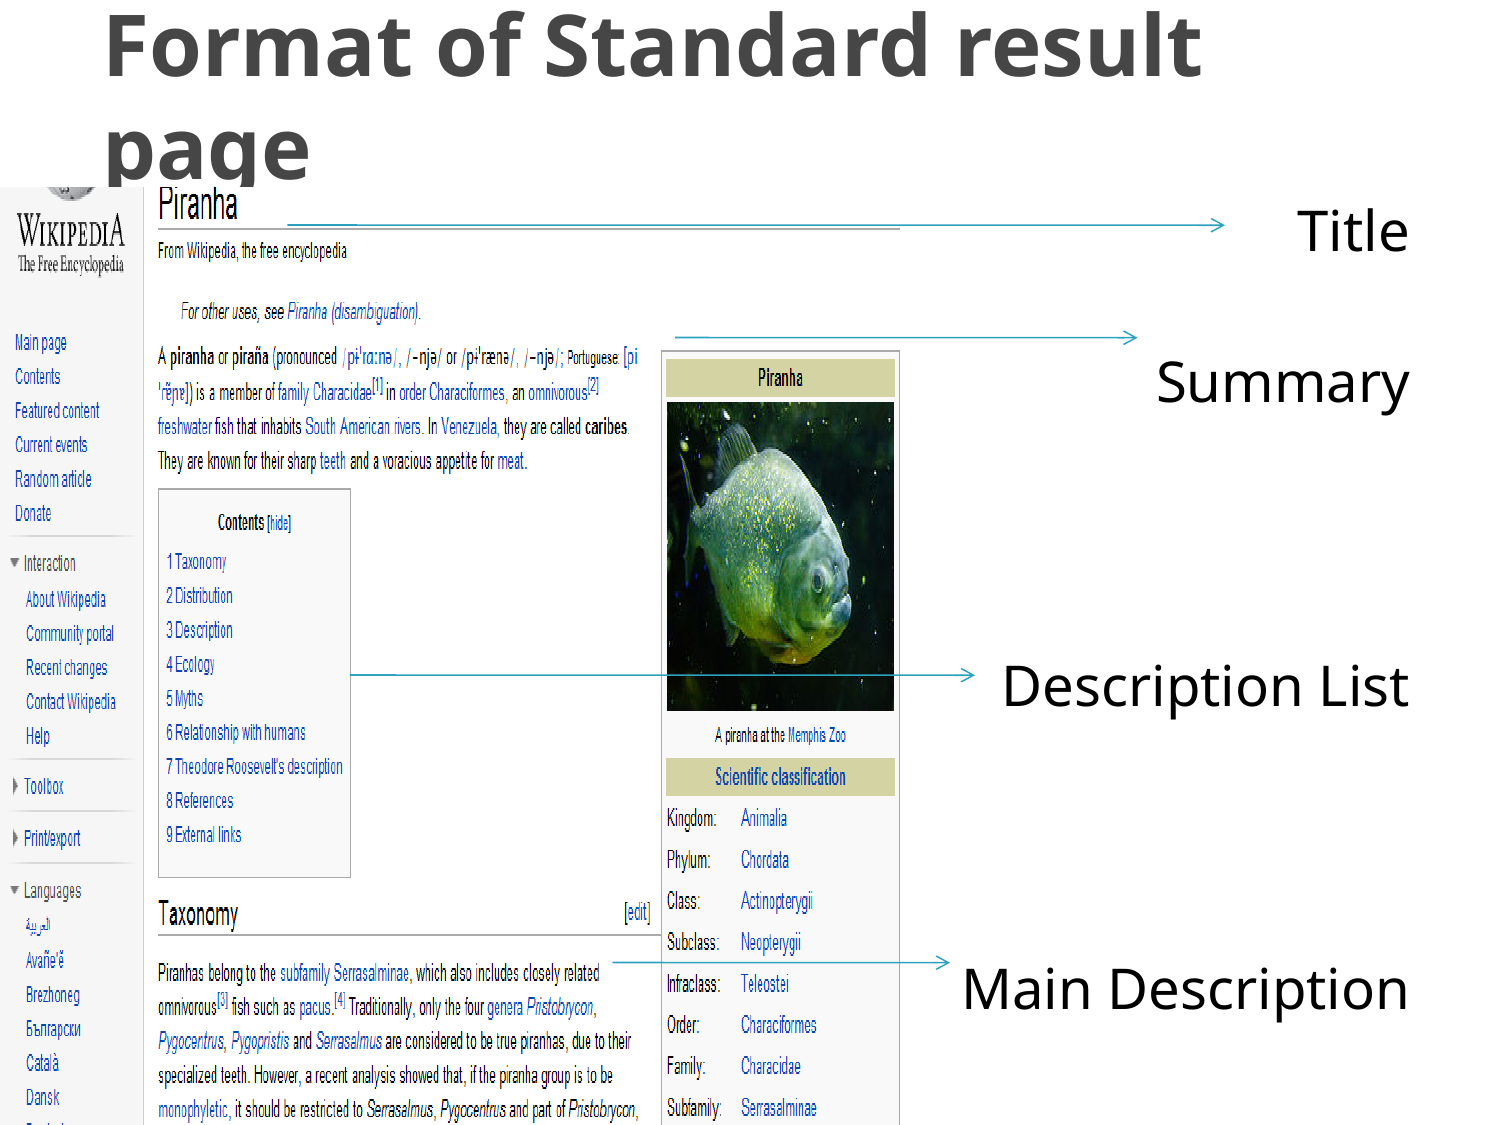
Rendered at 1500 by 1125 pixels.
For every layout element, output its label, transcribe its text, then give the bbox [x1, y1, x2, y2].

list Title Summary Description List Main Description [913, 188, 1425, 1075]
picture [0, 187, 913, 1125]
title Format of Standard result page [87, 0, 1438, 188]
